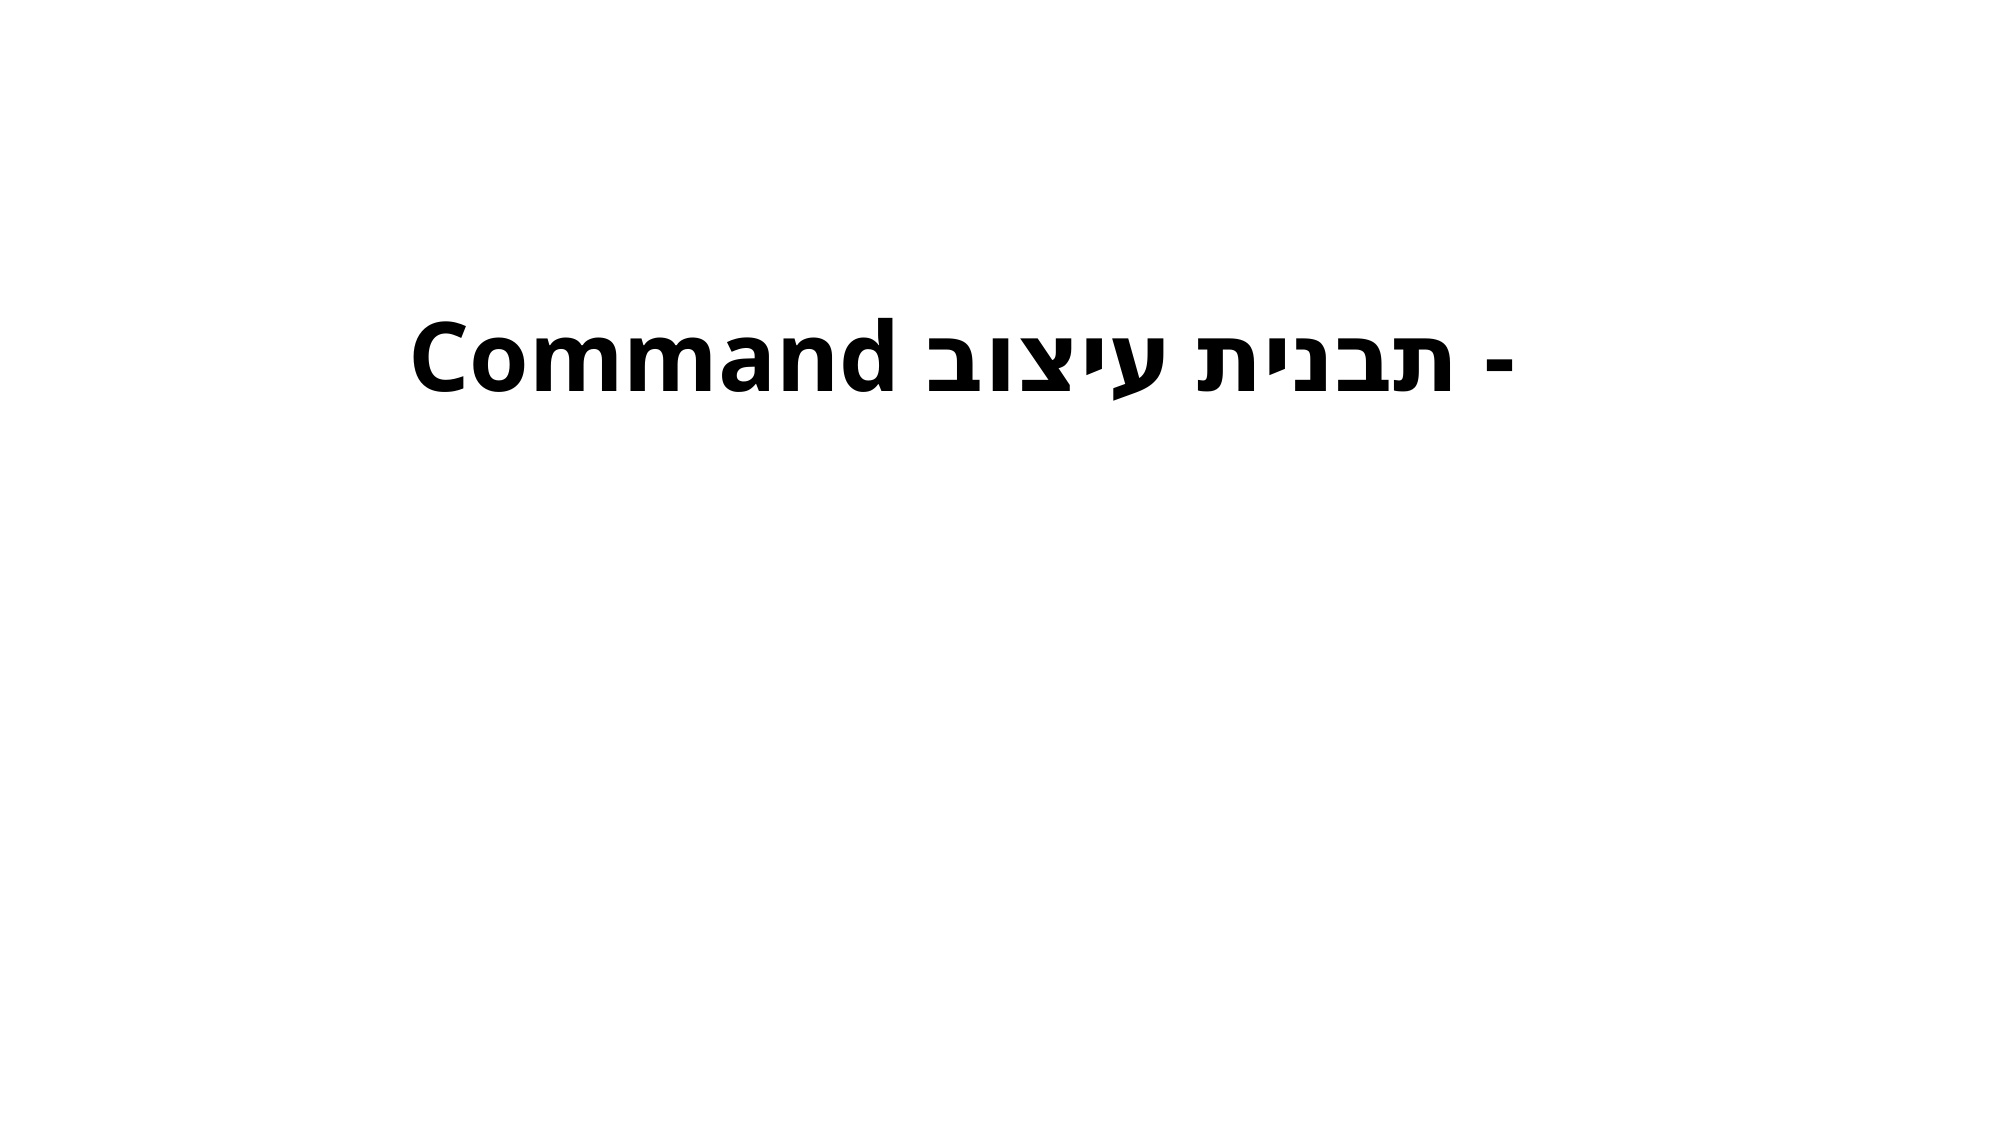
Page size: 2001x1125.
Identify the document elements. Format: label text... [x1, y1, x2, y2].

title Command תבנית עיצוב - [373, 195, 1531, 744]
